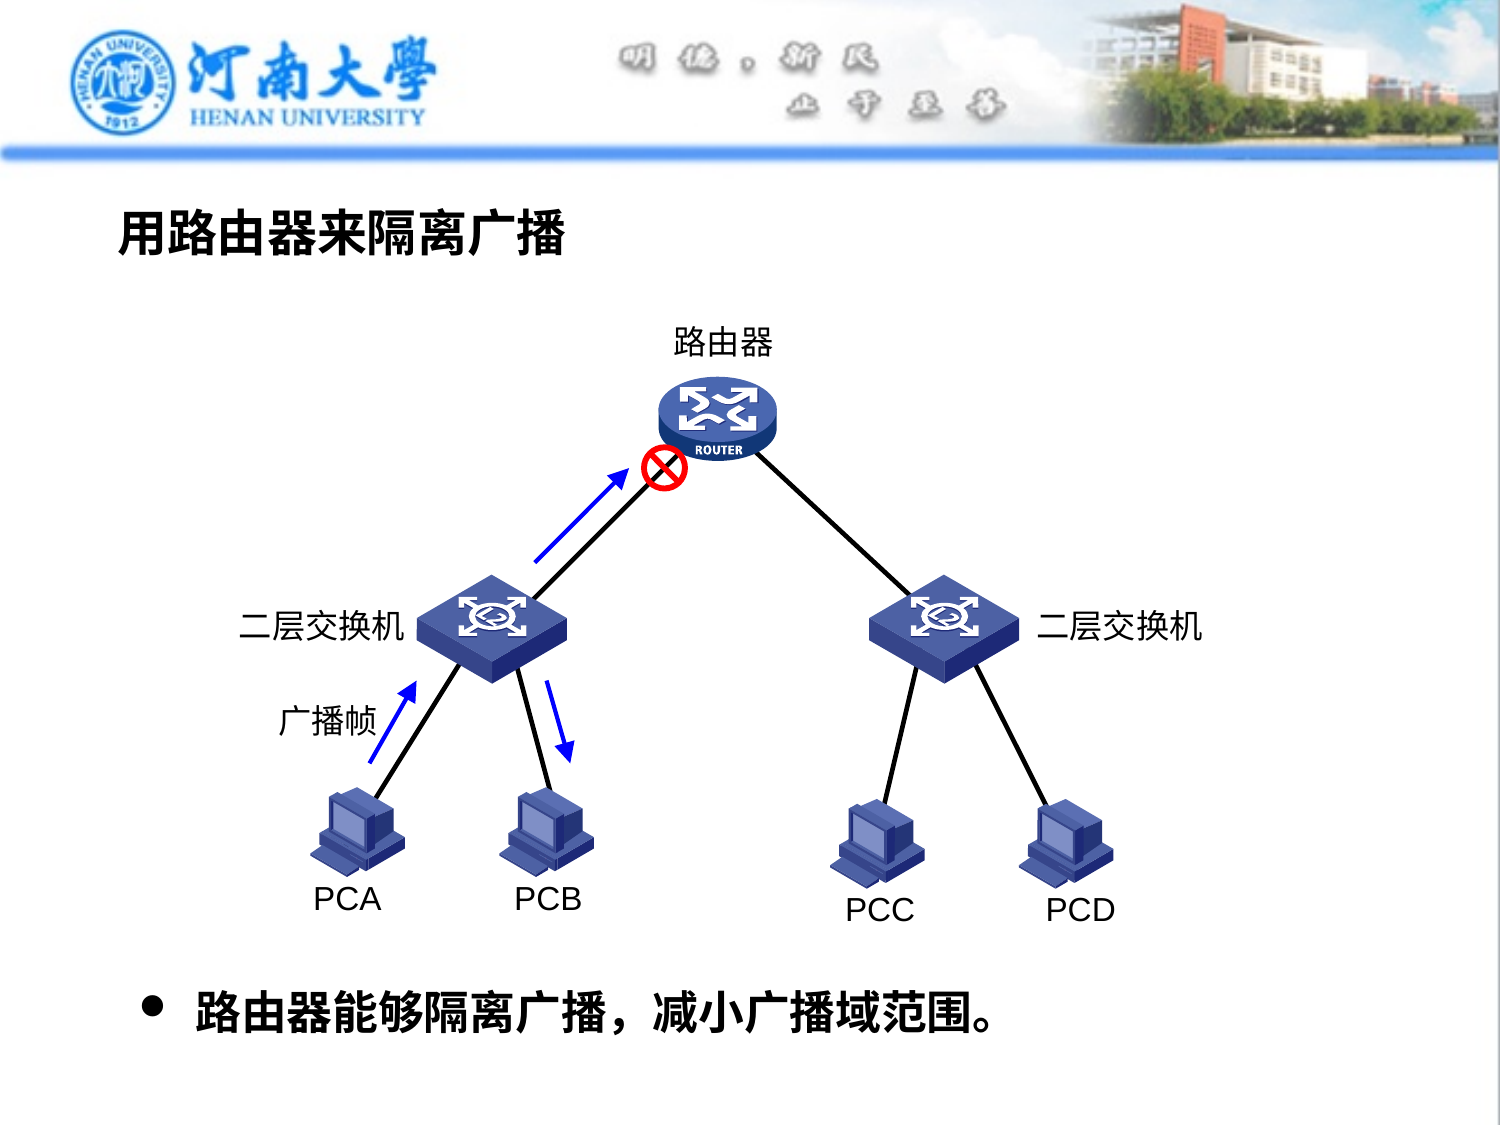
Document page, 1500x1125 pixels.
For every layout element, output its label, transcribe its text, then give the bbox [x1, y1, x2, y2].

text_box 二层交换机 [215, 597, 411, 653]
title 用路由器来隔离广播 [102, 181, 1290, 282]
text_box 二层交换机 [1023, 597, 1232, 653]
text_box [868, 573, 1020, 684]
text_box PCB [499, 869, 642, 925]
text_box 广播帧 [379, 692, 417, 748]
text_box PCA [298, 869, 441, 925]
text_box 广播帧 [239, 692, 405, 748]
text_box [641, 452, 688, 492]
text_box [534, 468, 630, 563]
text_box [369, 684, 417, 764]
text_box PCD [1030, 881, 1173, 936]
text_box 路由器能够隔离广播，减小广播域范围。 [124, 976, 1324, 1112]
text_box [652, 373, 783, 465]
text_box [416, 573, 567, 684]
text_box [549, 691, 575, 764]
picture [0, 0, 1500, 1125]
text_box PCC [830, 881, 972, 936]
text_box 路由器 [617, 314, 830, 370]
